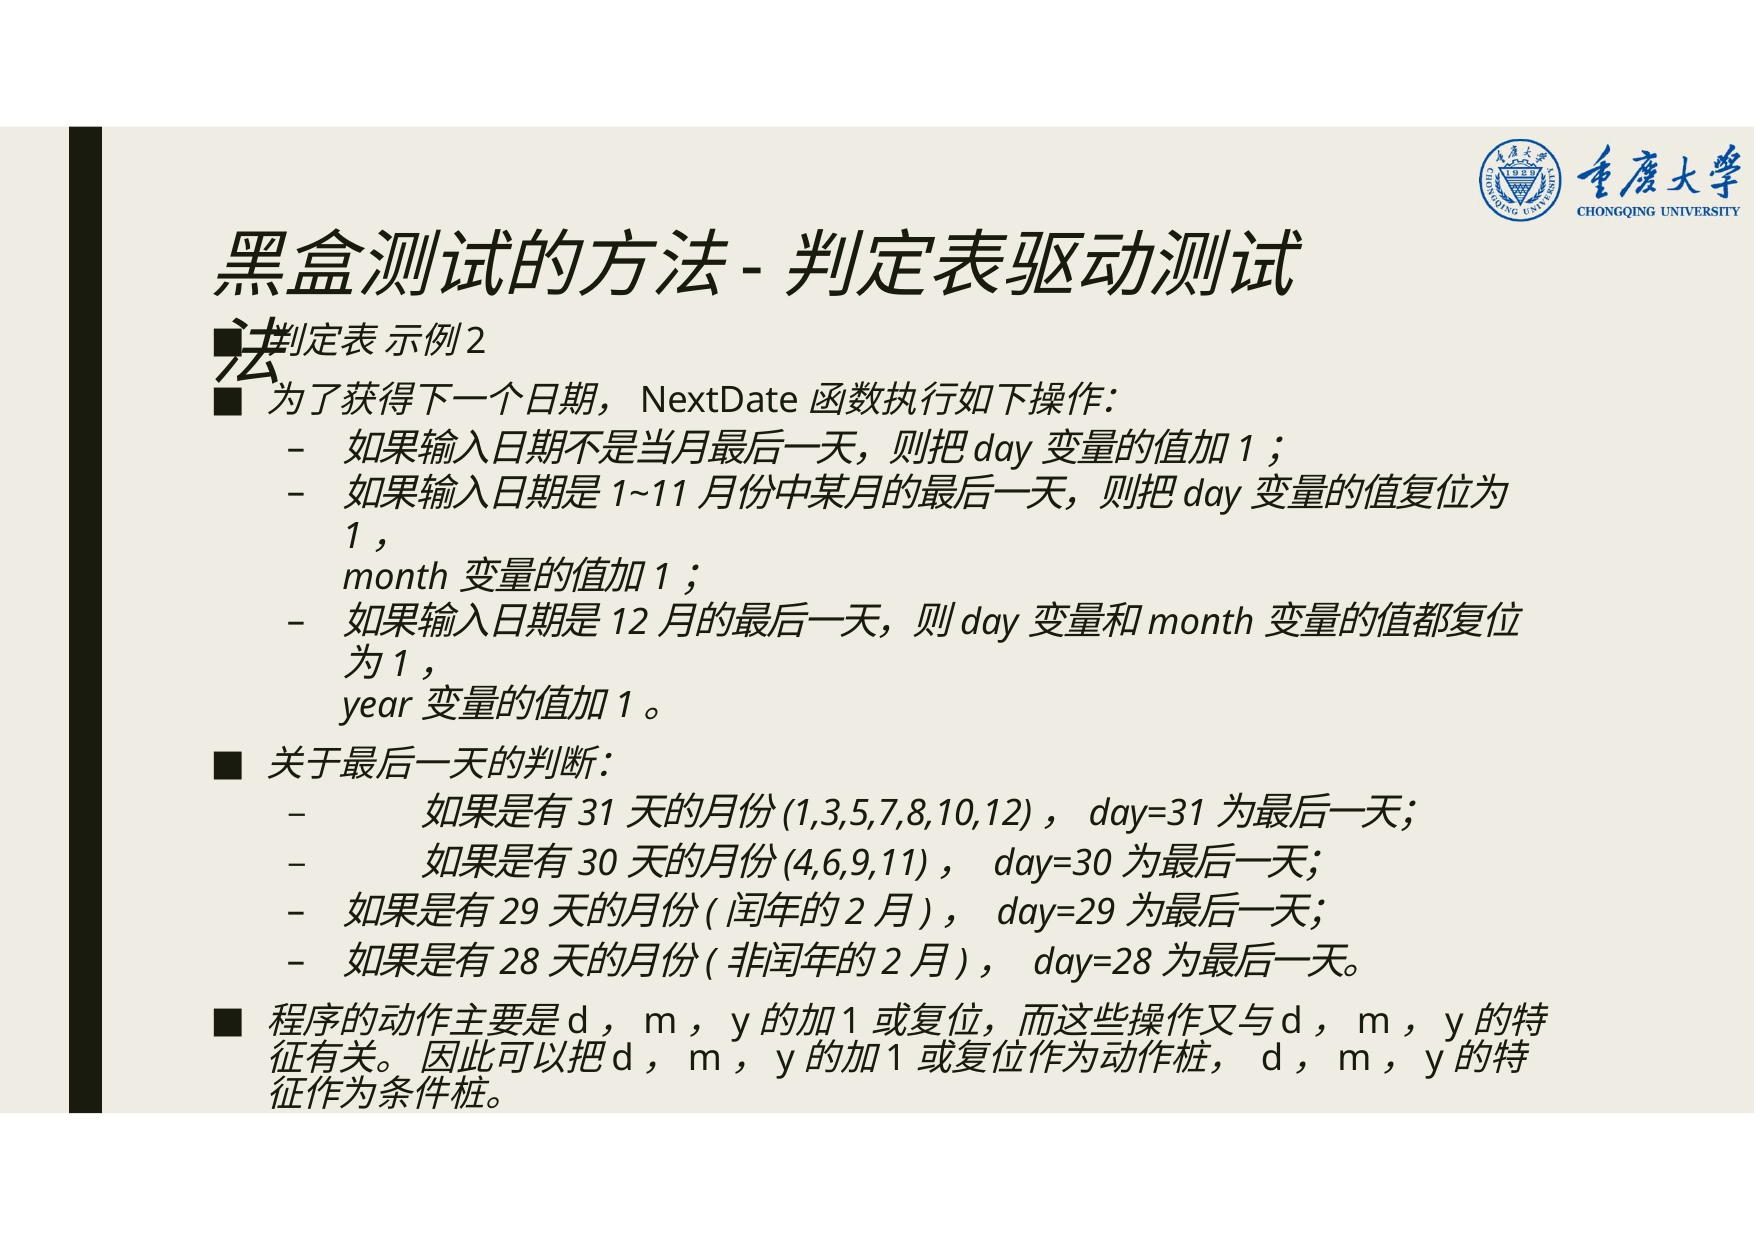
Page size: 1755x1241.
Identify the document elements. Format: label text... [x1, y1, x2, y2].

text_box 判定表 示例2 为了获得下一个日期，NextDate函数执行如下操作： 如果输入日期不是当月最后一天，则把day变量的值加1； 如果输入日期是1~11月份中某月的最后一天，则把day变量的值复位为1， month变量的值加1； 如果输入日期是12月的最后一天，则day变量和month变量的值都复位为1， year变量的值加1。 关于最后一天的判断： – 如果是有31天的月份(1,3,5,7,8,10,12)，day=31为最后一天； – 如果是有30天的月份(4,6,9,11)， day=30为最后一天； 如果是有29天的月份(闰年的2月)， day=29为最后一天； 如果是有28天的月份(非闰年的2月)， day=28为最后一天。 程序的动作主要是d，m，y的加1或复位，而这些操作又与d，m，y的特征有关。 因此可以把d，m，y的加1或复位作为动作桩， d，m，y的特征作为条件桩。 [208, 299, 1551, 1114]
text_box [1478, 137, 1741, 222]
title 黑盒测试的方法-判定表驱动测试法 [208, 215, 1328, 299]
